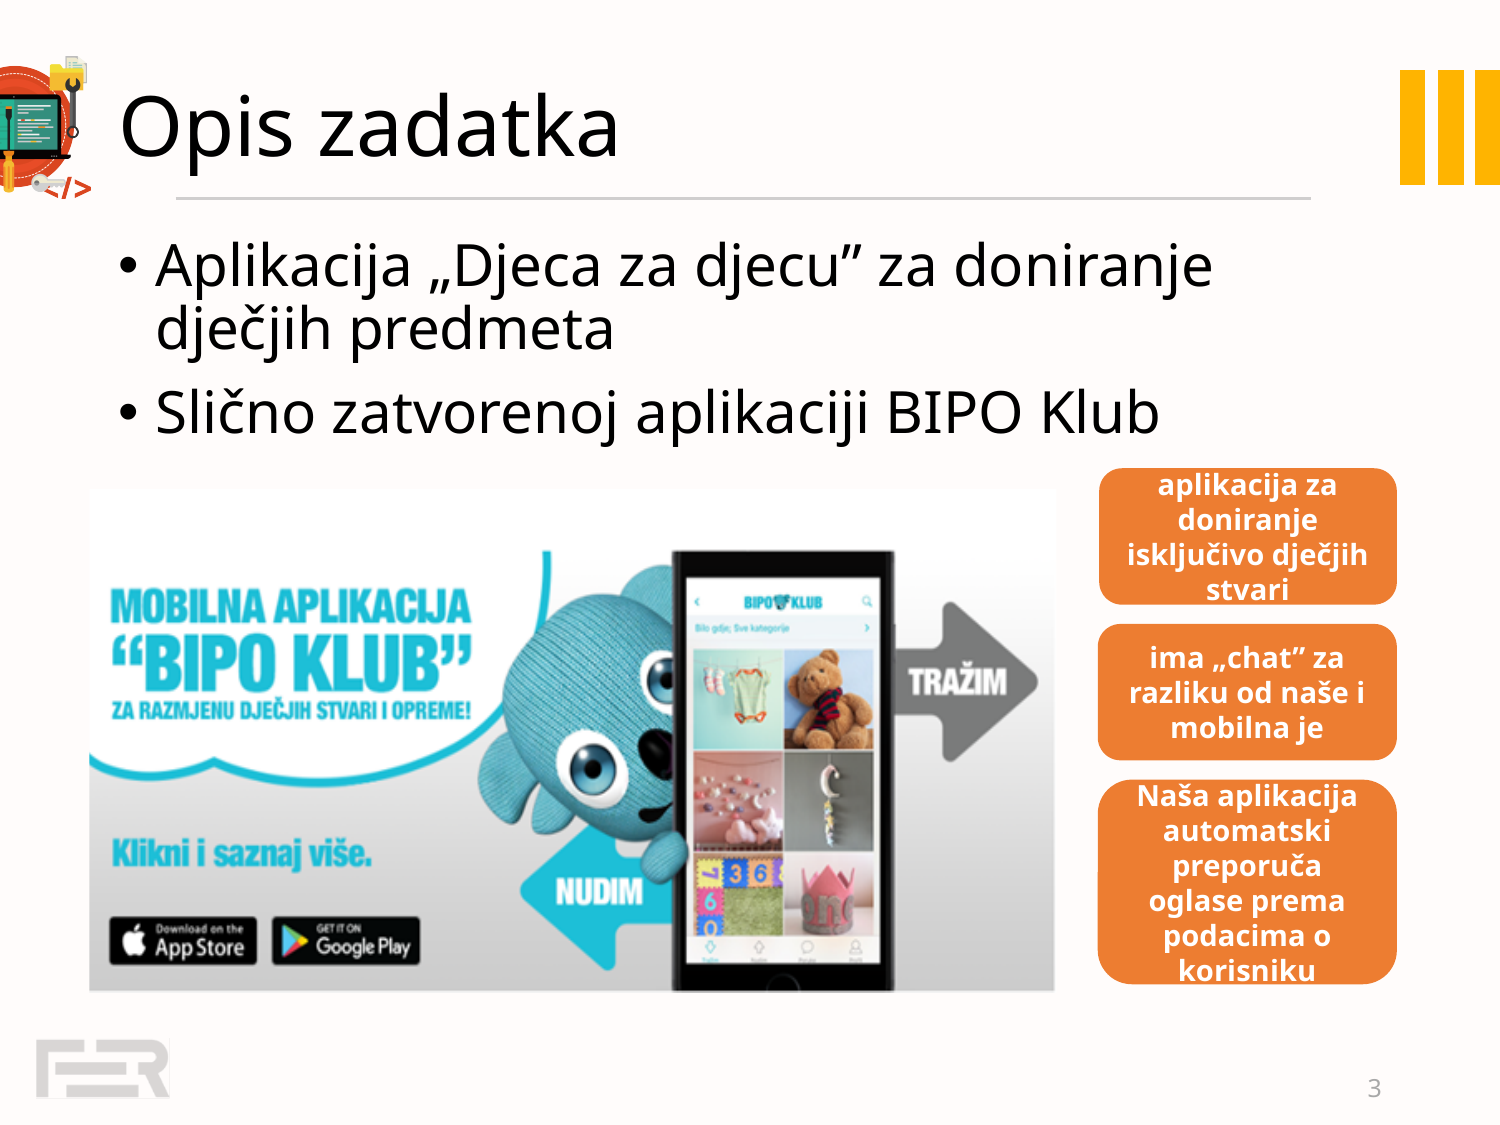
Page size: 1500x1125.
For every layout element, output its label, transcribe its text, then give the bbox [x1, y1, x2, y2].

picture [0, 56, 91, 199]
slide_number 3 [1310, 1065, 1397, 1125]
text_box aplikacija za doniranje isključivo dječjih stvari [1098, 467, 1398, 606]
text_box Naša aplikacija automatski preporuča oglase prema podacima o korisniku [1096, 778, 1398, 986]
picture [89, 489, 1057, 993]
list Aplikacija „Djeca za djecu” za doniranje dječjih predmeta Slično zatvorenoj aplikaciji BIPO Klub [103, 228, 1397, 1038]
picture [36, 1038, 170, 1099]
text_box ima „chat” za razliku od naše i mobilna je [1096, 622, 1398, 762]
title Opis zadatka [103, 59, 1397, 199]
